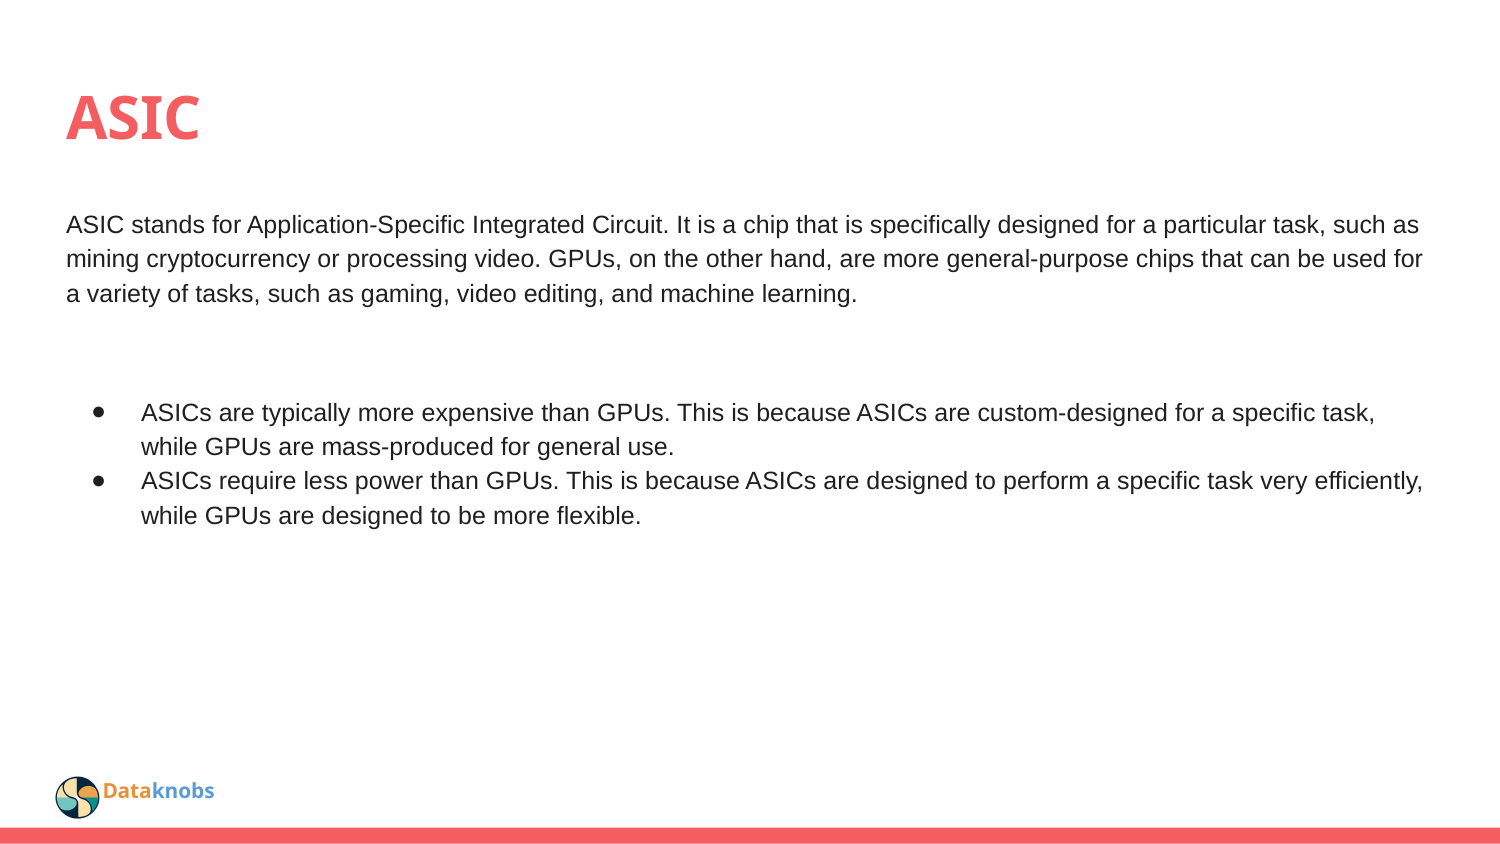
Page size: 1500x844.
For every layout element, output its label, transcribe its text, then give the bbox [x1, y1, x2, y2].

title ASIC [51, 64, 1449, 167]
picture [55, 776, 100, 819]
list ASIC stands for Application-Specific Integrated Circuit. It is a chip that is specifically designed for a particular task, such as mining cryptocurrency or processing video. GPUs, on the other hand, are more general-purpose chips that can be used for a variety of tasks, such as gaming, video editing, and machine learning. ASICs are typically more expensive than GPUs. This is because ASICs are custom-designed for a specific task, while GPUs are mass-produced for general use. ASICs require less power than GPUs. This is because ASICs are designed to perform a specific task very efficiently, while GPUs are designed to be more flexible. [51, 189, 1449, 750]
